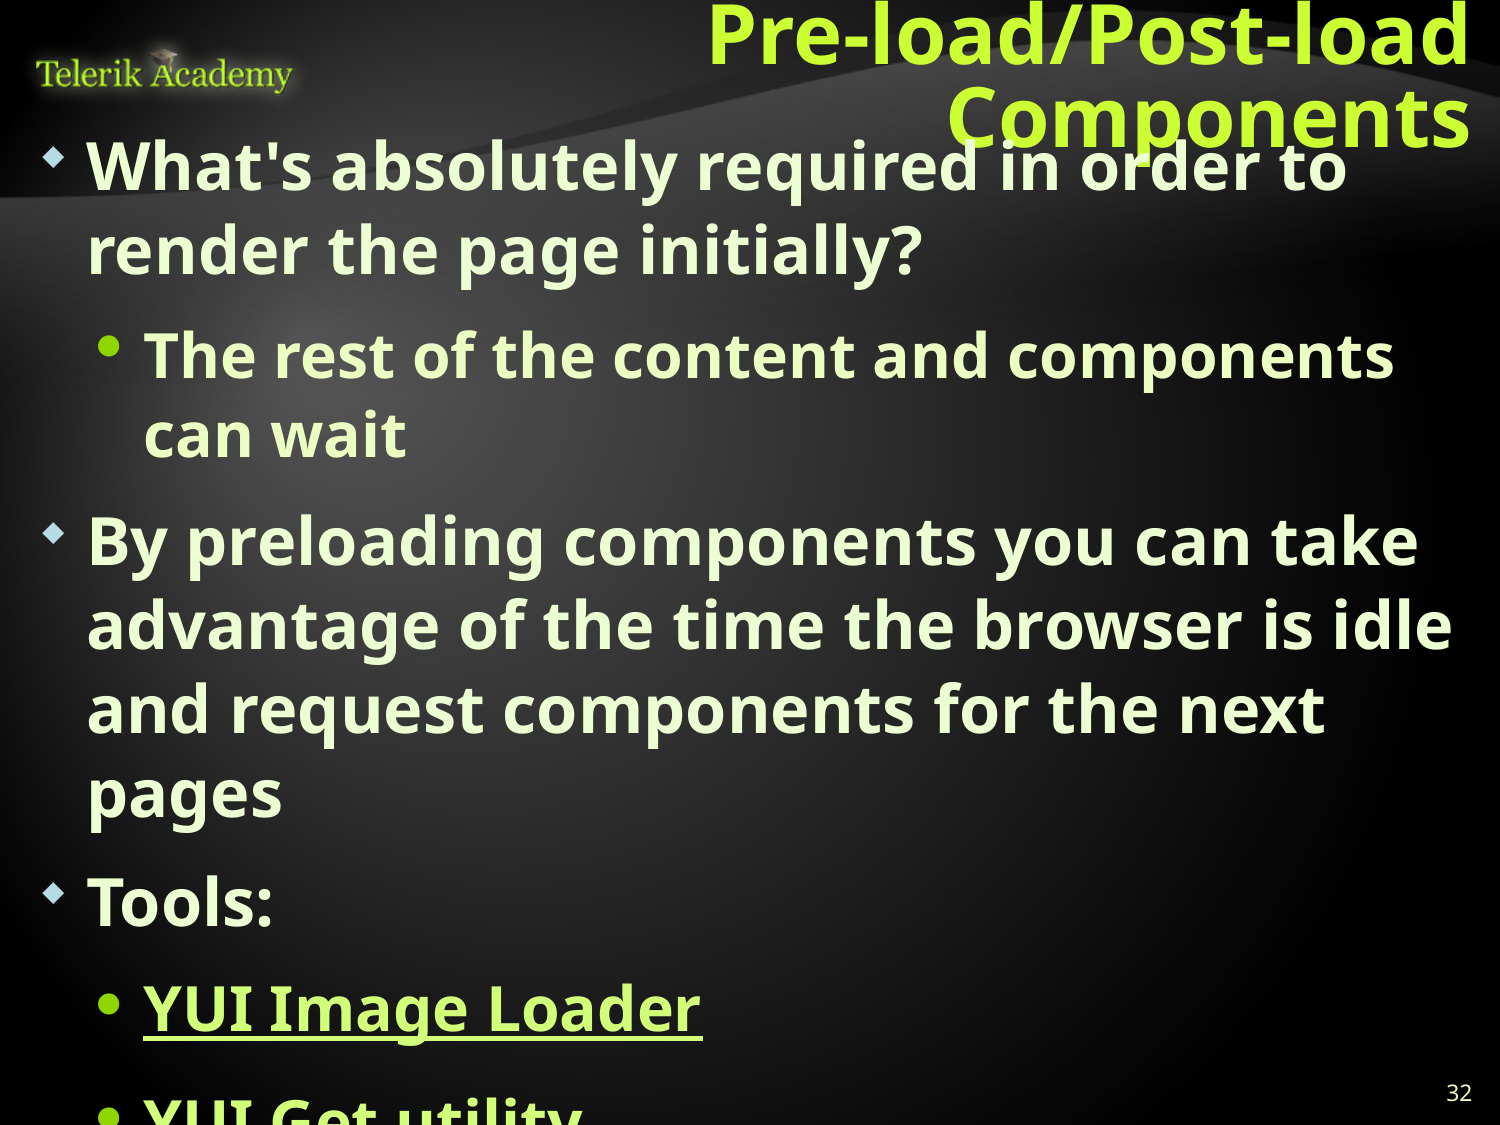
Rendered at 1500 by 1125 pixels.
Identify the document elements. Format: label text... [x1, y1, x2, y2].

title Pre-load/Post-load Components [300, 12, 1488, 112]
slide_number 32 [1412, 1074, 1488, 1113]
list What's absolutely required in order to render the page initially? The rest of the content and components can wait By preloading components you can take advantage of the time the browser is idle and request components for the next pages Tools: YUI Image Loader YUI Get utility Lazy loading of JavaScript: RequireJS [24, 112, 1488, 1100]
picture [0, 0, 1500, 1125]
